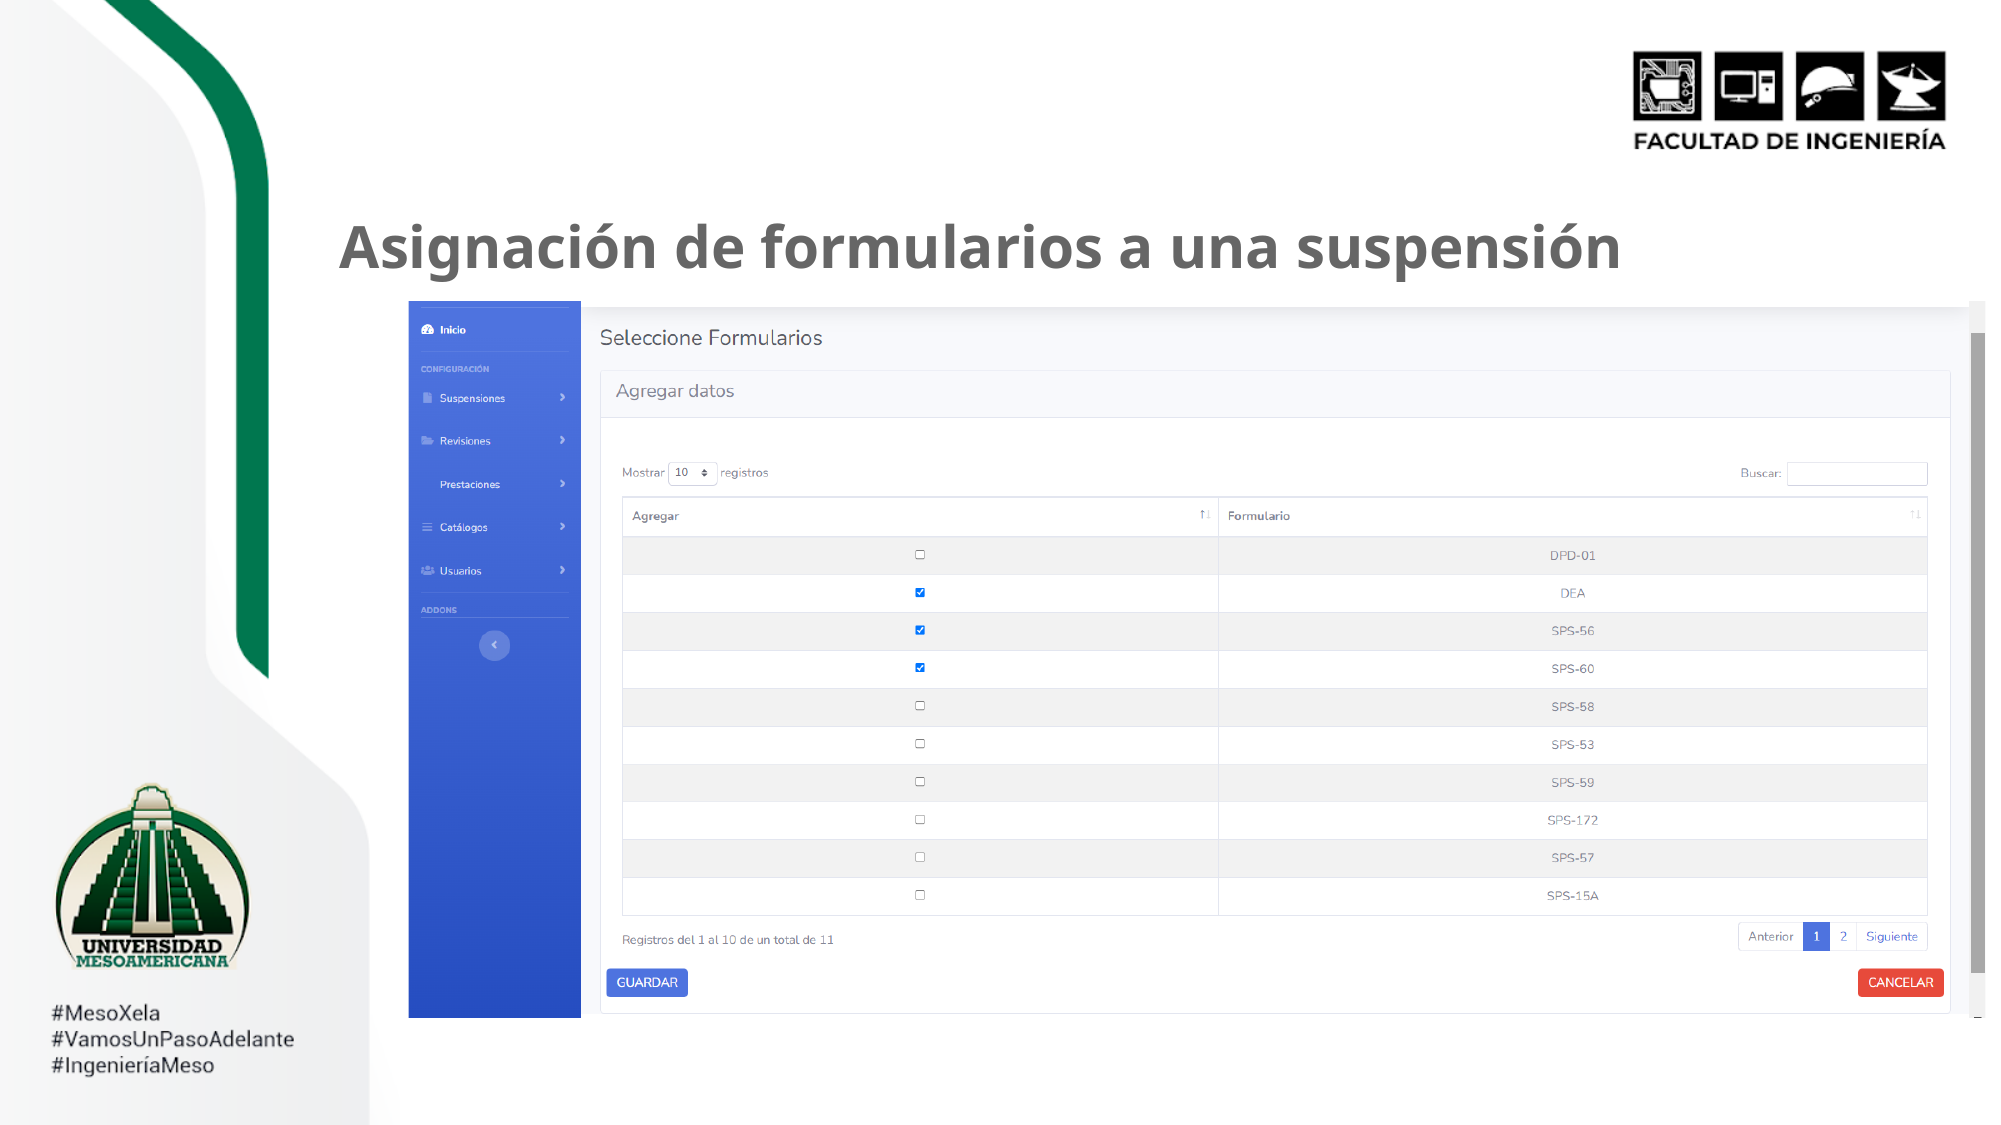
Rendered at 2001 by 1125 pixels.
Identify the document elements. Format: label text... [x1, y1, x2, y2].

picture [0, 0, 2000, 1125]
text_box Asignación de formularios a una suspensión [319, 189, 1667, 300]
